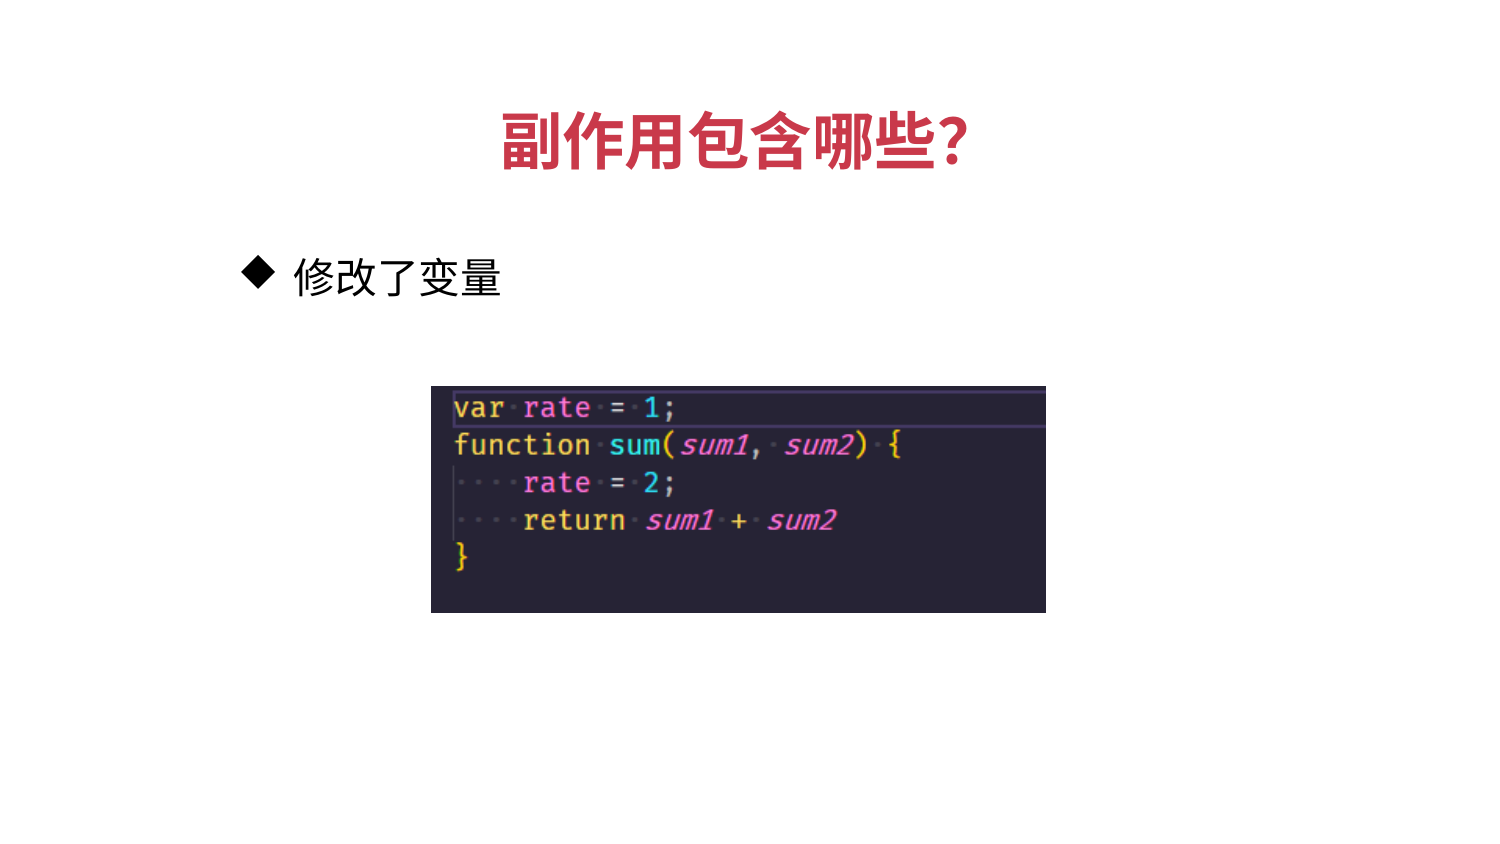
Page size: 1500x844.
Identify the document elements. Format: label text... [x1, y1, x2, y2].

text_box 修改了变量 [147, 244, 857, 310]
text_box 副作用包含哪些？ [485, 94, 1015, 185]
picture [430, 386, 1046, 613]
